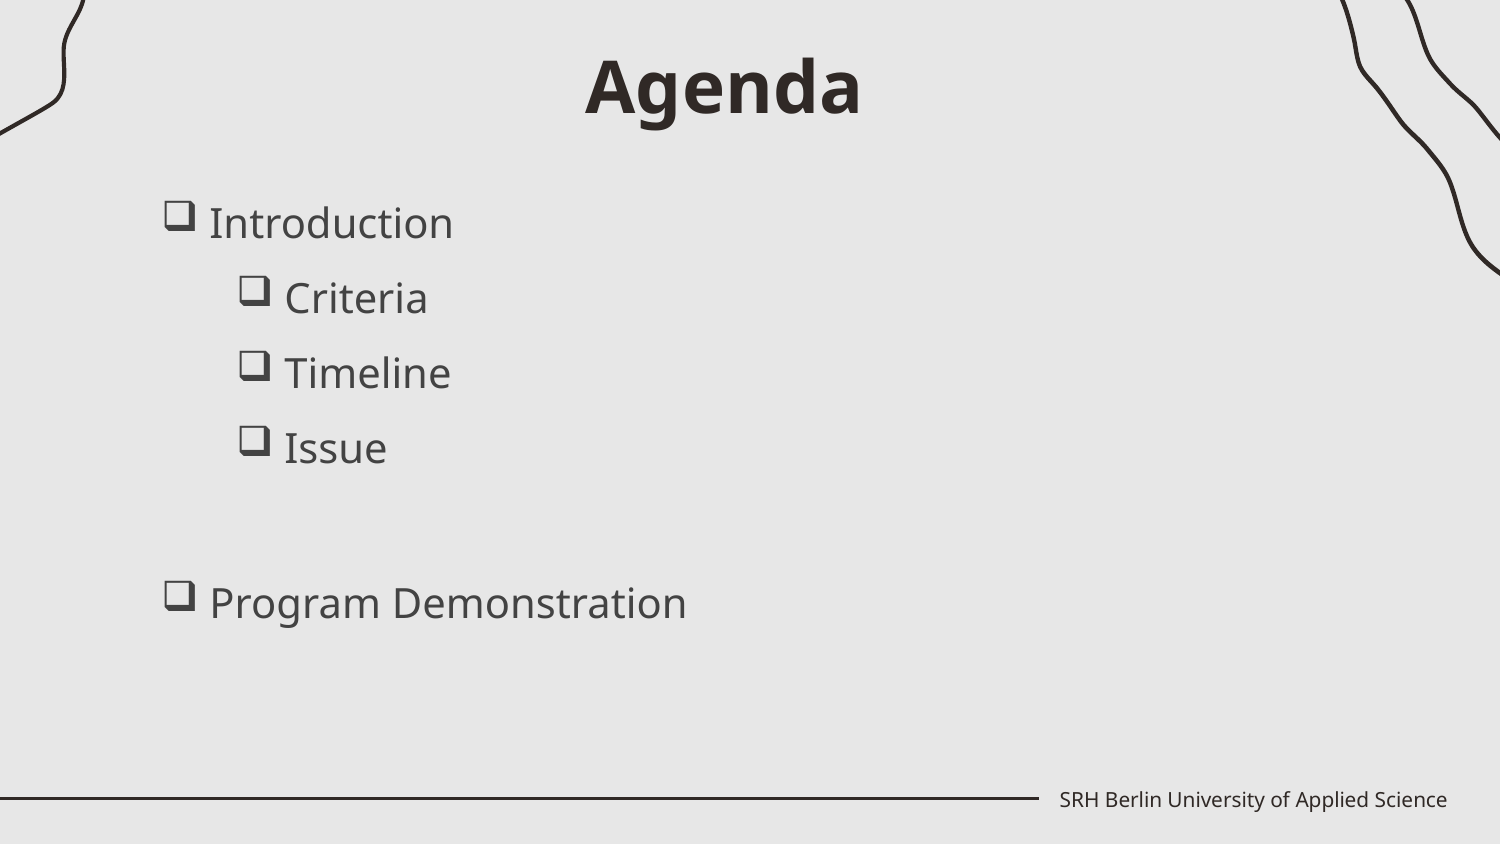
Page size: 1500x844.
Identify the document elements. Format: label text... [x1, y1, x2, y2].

list Introduction Criteria Timeline Issue Program Demonstration [118, 139, 1382, 659]
title Agenda [118, 36, 1332, 131]
text_box SRH Berlin University of Applied Science [1038, 759, 1463, 838]
